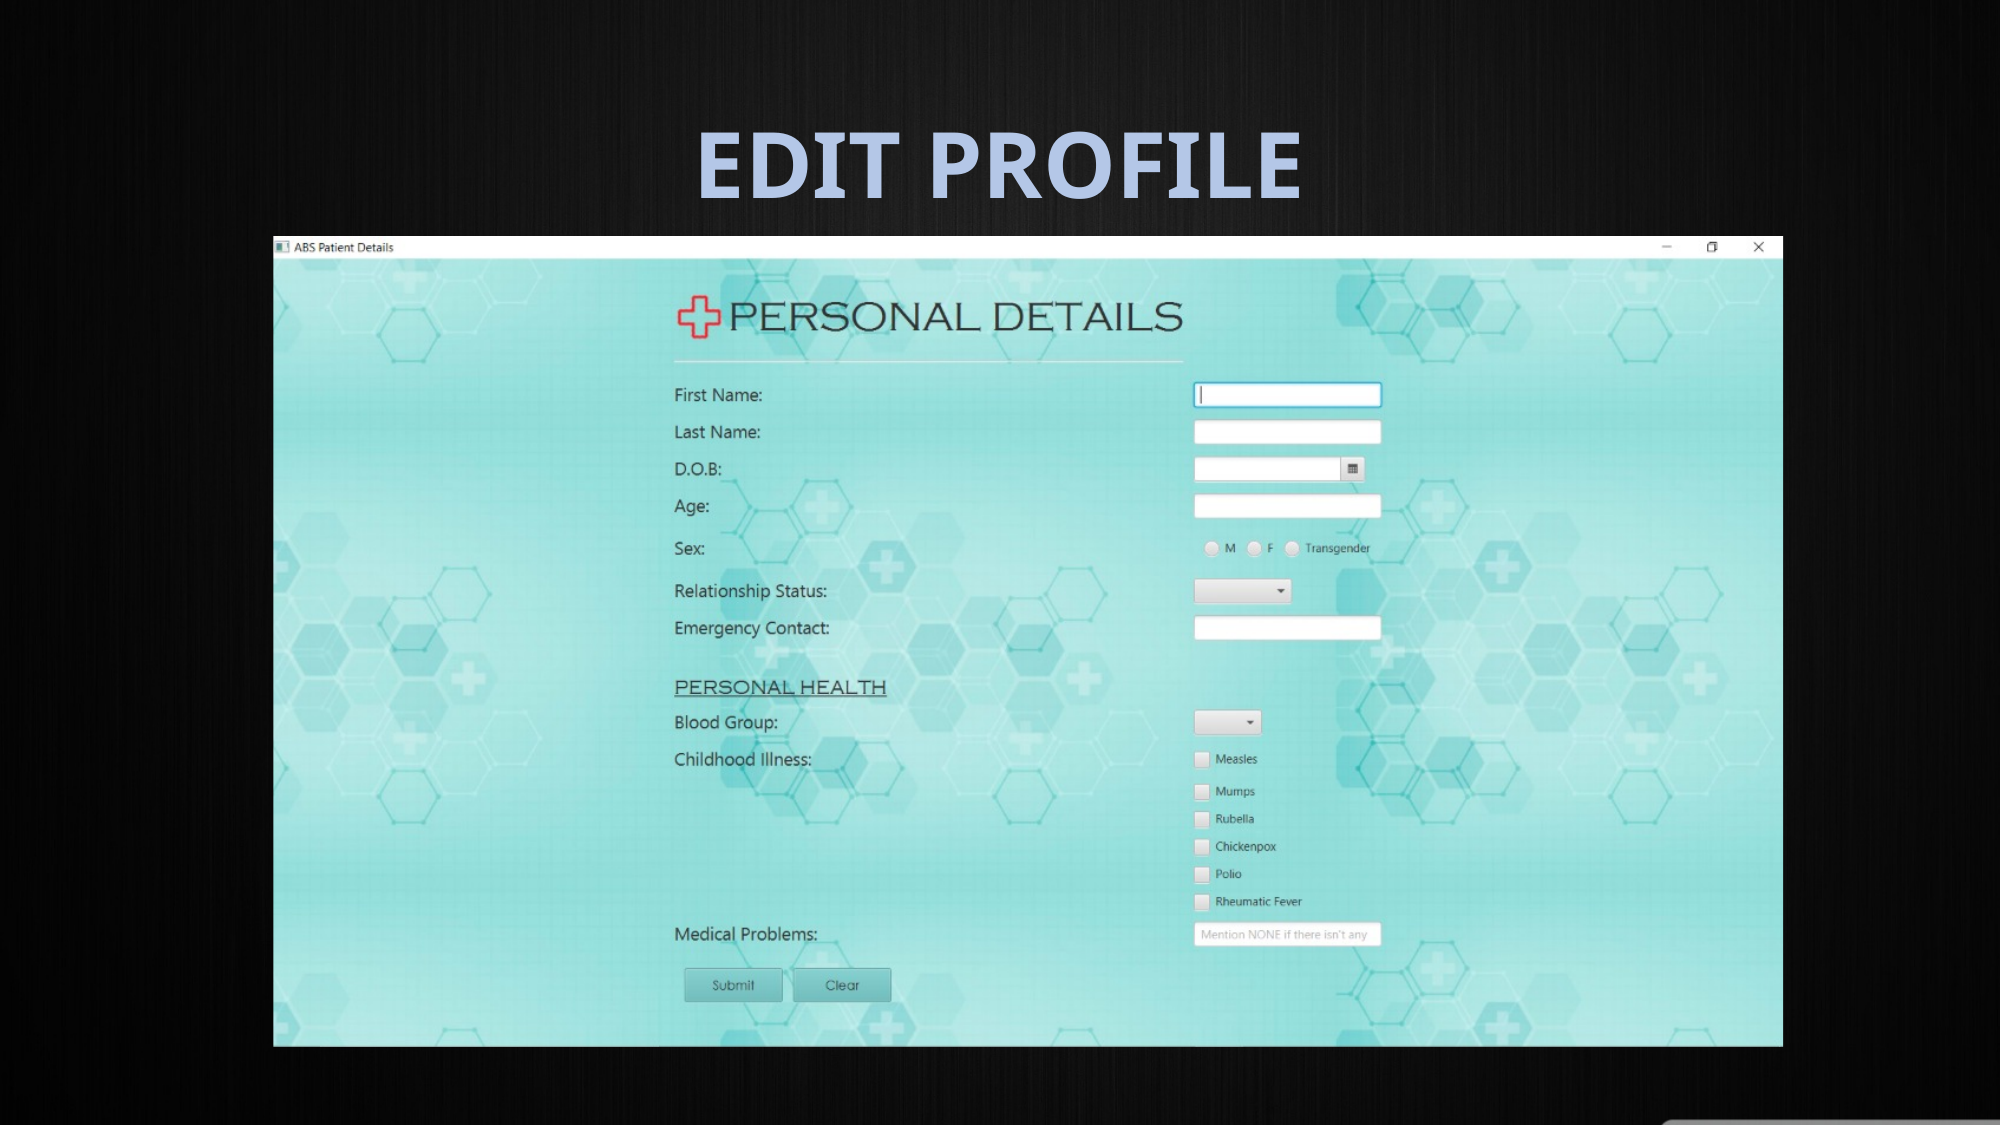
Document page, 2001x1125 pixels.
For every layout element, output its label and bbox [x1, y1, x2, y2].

picture [0, 0, 2000, 1125]
list [273, 236, 1784, 1047]
